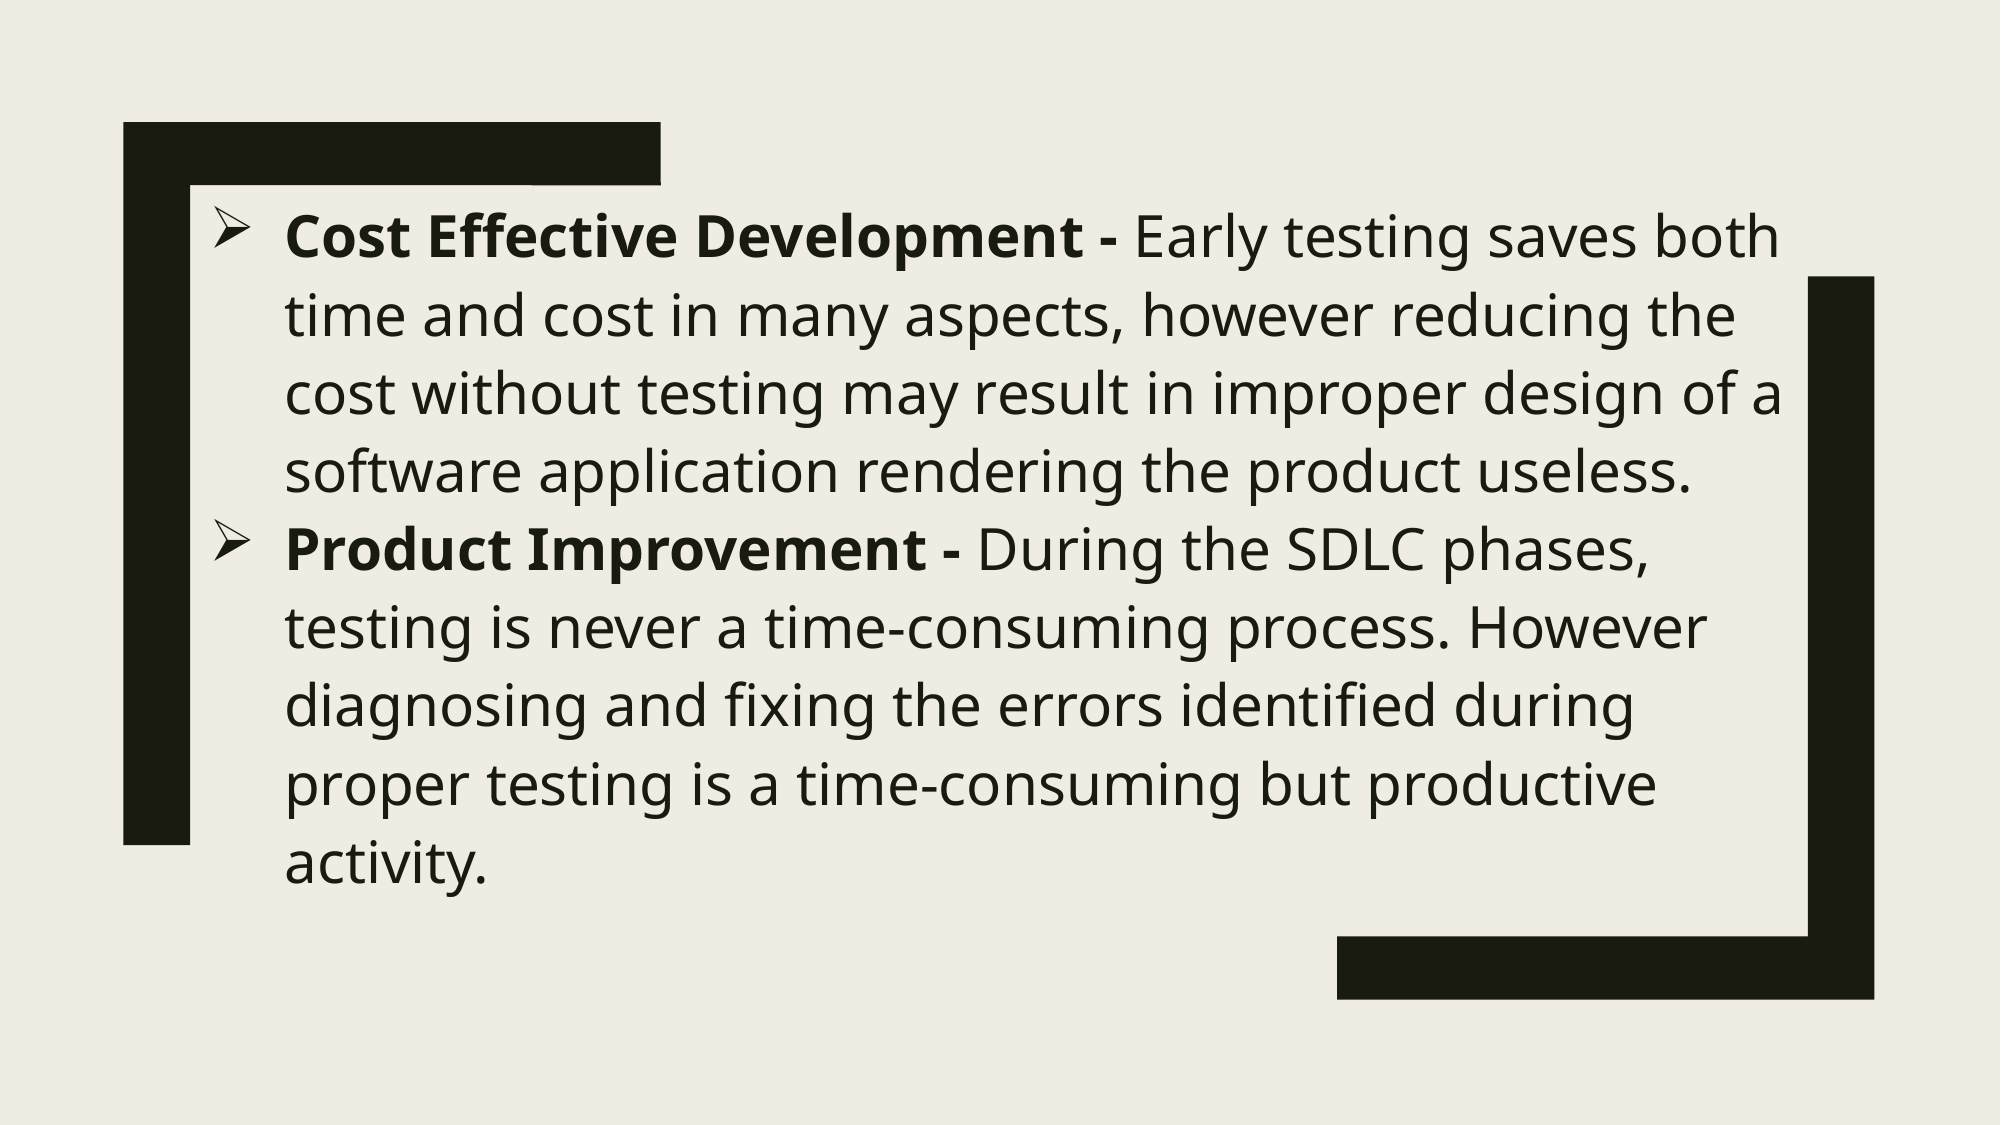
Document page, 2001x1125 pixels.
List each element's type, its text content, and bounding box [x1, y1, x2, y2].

subtitle Cost Effective Development - Early testing saves both time and cost in many aspects, however reducing the cost without testing may result in improper design of a software application rendering the product useless. Product Improvement - During the SDLC phases, testing is never a time-consuming process. However diagnosing and fixing the errors identified during proper testing is a time-consuming but productive activity. [194, 183, 1803, 936]
